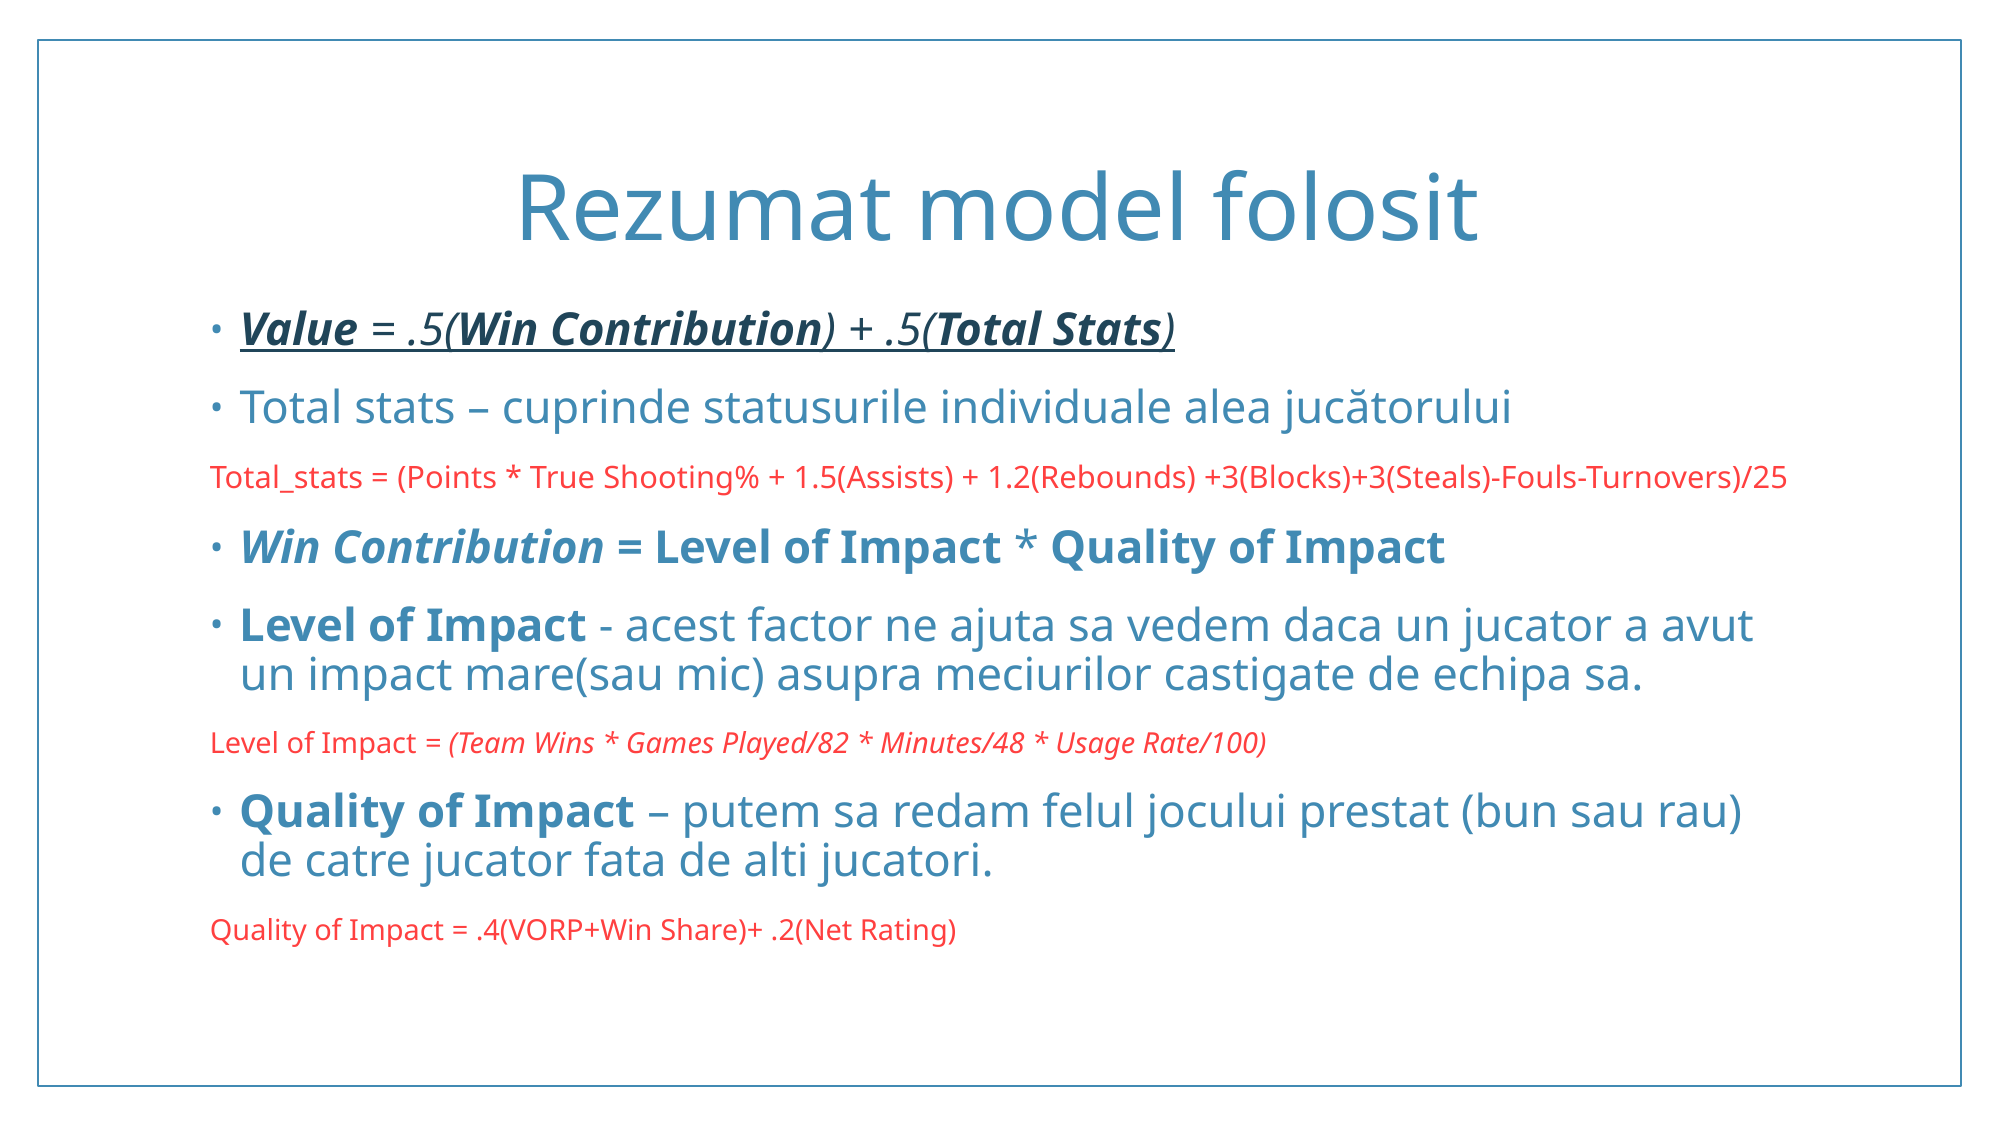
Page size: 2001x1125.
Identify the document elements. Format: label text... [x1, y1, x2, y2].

title Rezumat model folosit [187, 99, 1808, 298]
list Value = .5(Win Contribution) + .5(Total Stats) Total stats – cuprinde statusurile individuale alea jucătorului Total_stats = (Points * True Shooting% + 1.5(Assists) + 1.2(Rebounds) +3(Blocks)+3(Steals)-Fouls-Turnovers)/25 Win Contribution = Level of Impact * Quality of Impact Level of Impact - acest factor ne ajuta sa vedem daca un jucator a avut un impact mare(sau mic) asupra meciurilor castigate de echipa sa. Level of Impact = (Team Wins * Games Played/82 * Minutes/48 * Usage Rate/100) Quality of Impact – putem sa redam felul jocului prestat (bun sau rau) de catre jucator fata de alti jucatori. Quality of Impact = .4(VORP+Win Share)+ .2(Net Rating) [187, 298, 1808, 962]
